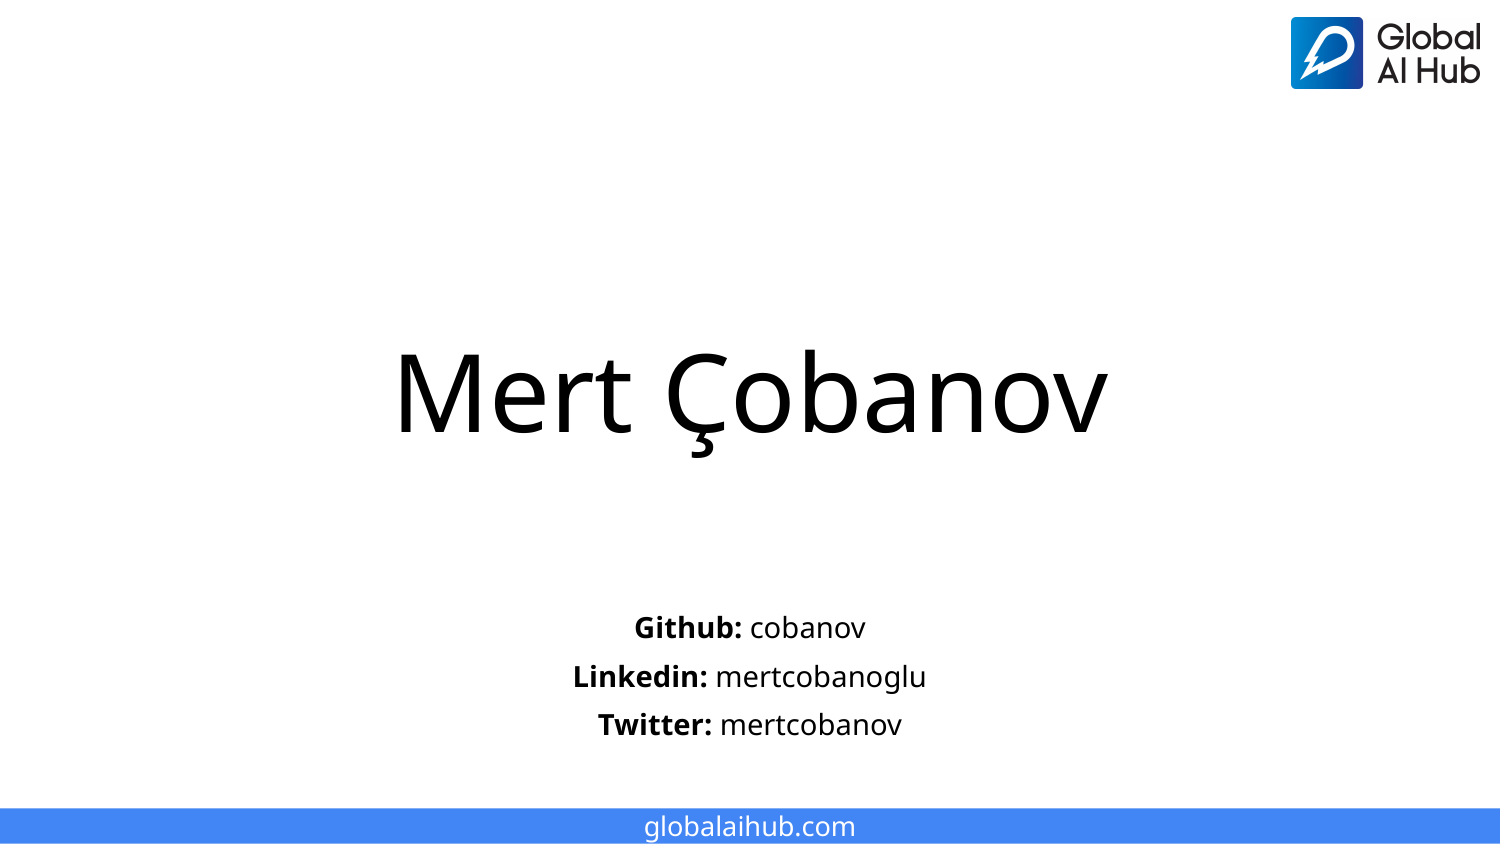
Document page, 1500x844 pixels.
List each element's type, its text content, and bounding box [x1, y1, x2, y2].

title Mert Çobanov [225, 209, 1275, 462]
picture [1291, 17, 1480, 89]
subtitle Github: cobanov Linkedin: mertcobanoglu Twitter: mertcobanov [478, 607, 1022, 752]
